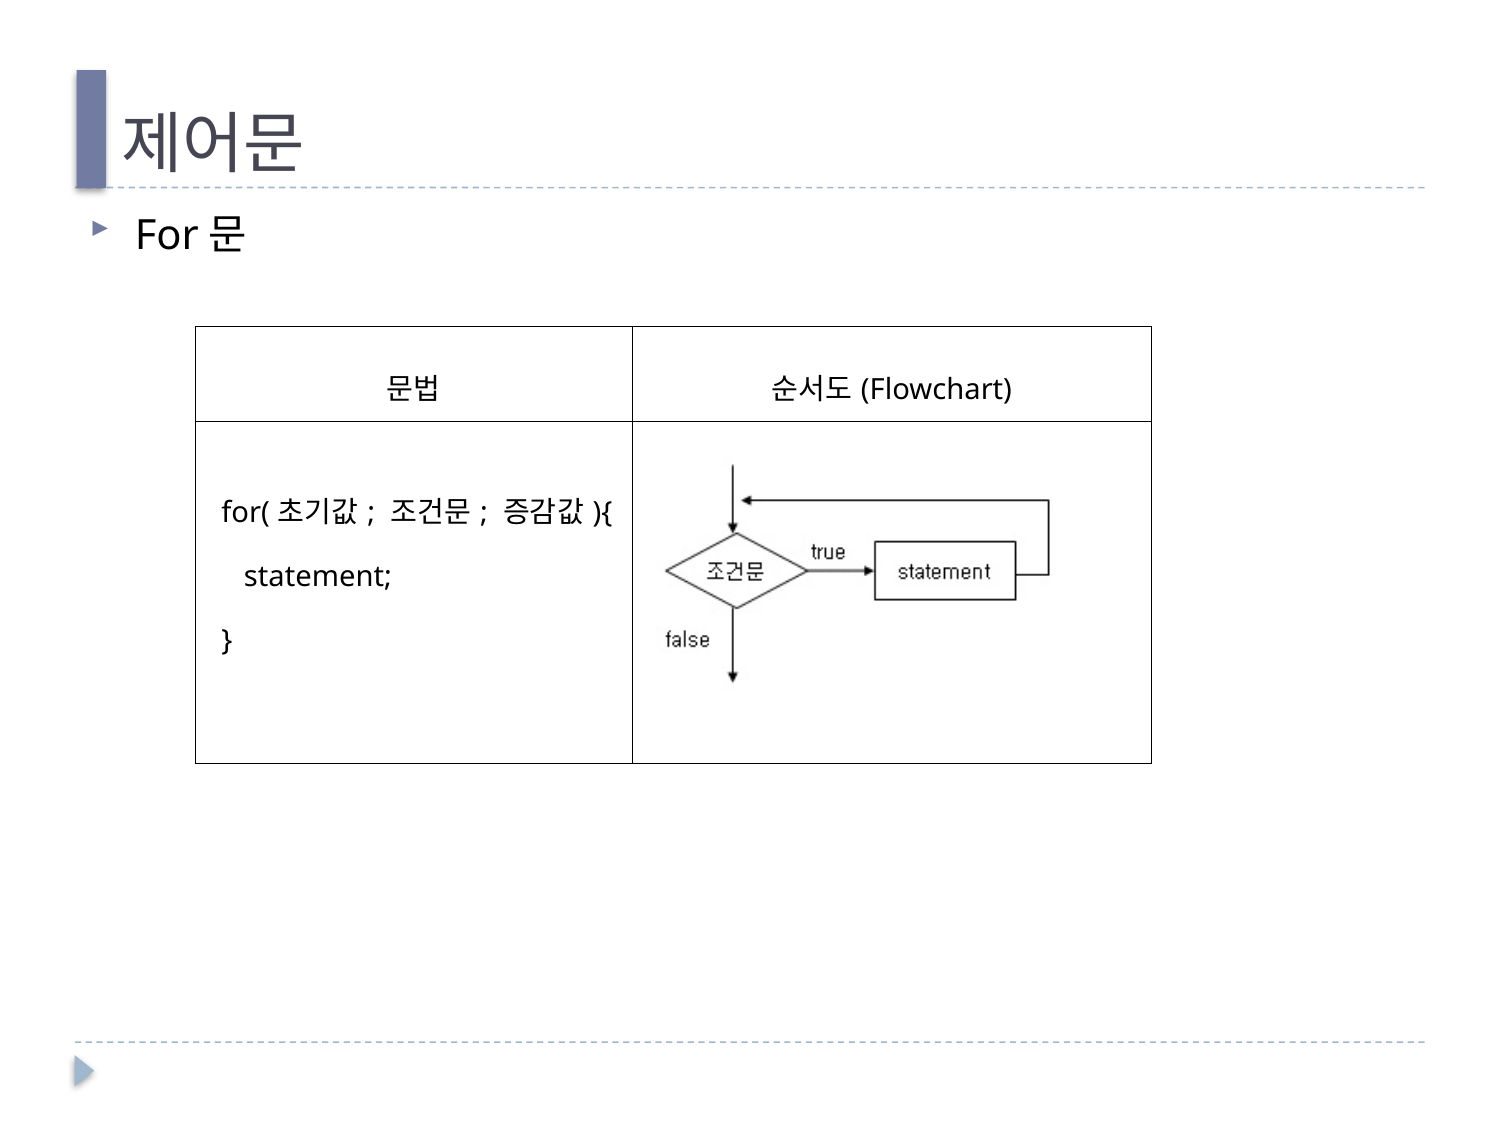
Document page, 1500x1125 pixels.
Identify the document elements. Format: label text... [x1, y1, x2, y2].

picture [643, 455, 1068, 693]
table_header 문법 [196, 327, 632, 421]
table_cell for(초기값; 조건문; 증감값){ statement; } [196, 422, 632, 763]
table_header 순서도(Flowchart) [633, 327, 1151, 421]
title 제어문 [106, 70, 1425, 189]
list For문 [75, 200, 1425, 1010]
table_cell [633, 422, 1151, 763]
